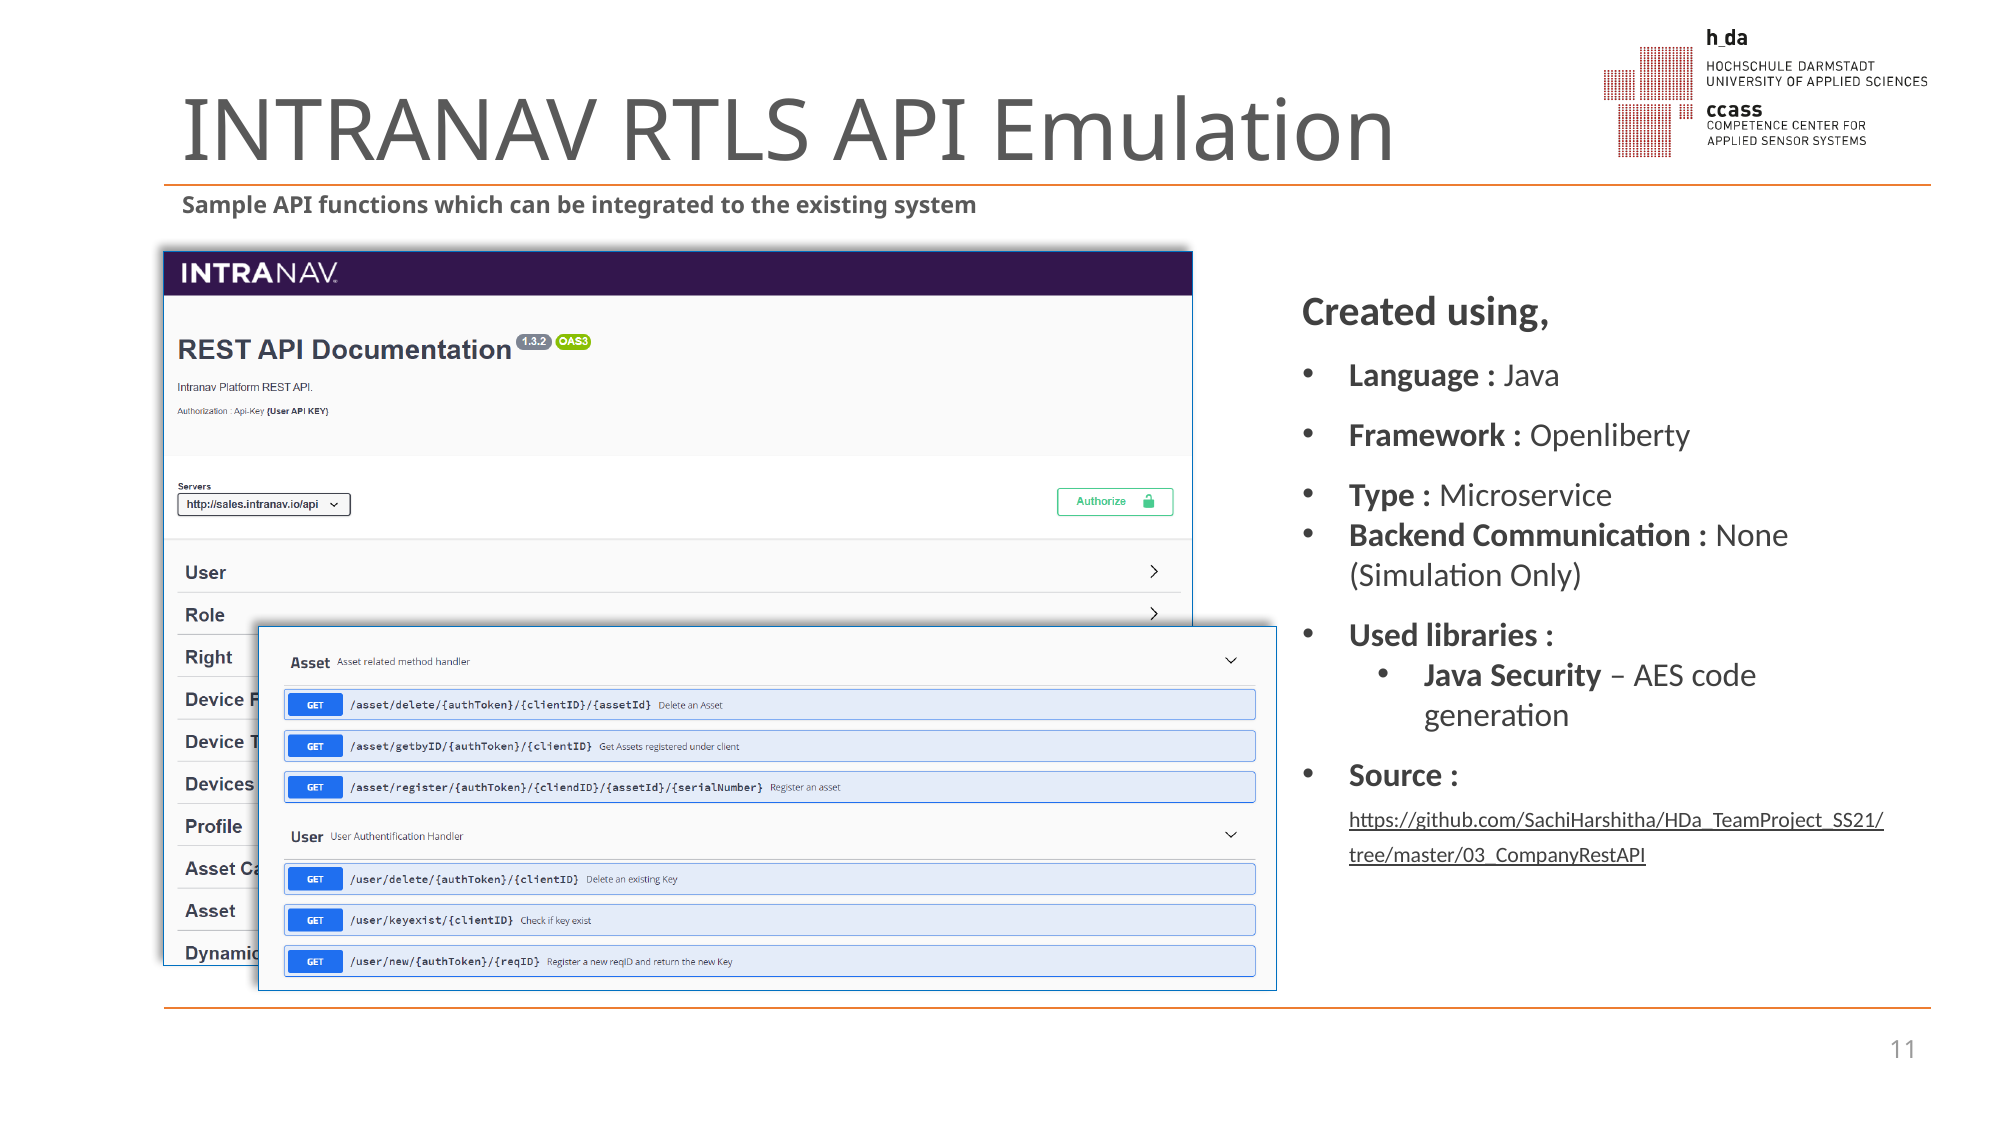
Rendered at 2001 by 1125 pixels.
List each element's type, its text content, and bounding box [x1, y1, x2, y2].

title INTRANAV RTLS API Emulation [167, 78, 1749, 187]
picture [163, 251, 1277, 991]
text_box Created using, Language : Java Framework : Openliberty Type : Microservice Backend Communication : None (Simulation Only) Used libraries : Java Security – AES code generation Source : https://github.com/SachiHarshitha/HDa_TeamProject_SS21/tree/master/03_CompanyRestAPI [1287, 251, 1907, 879]
picture [1603, 28, 1928, 158]
slide_number 11 [1482, 1020, 1933, 1081]
subtitle Sample API functions which can be integrated to the existing system [167, 187, 1749, 227]
